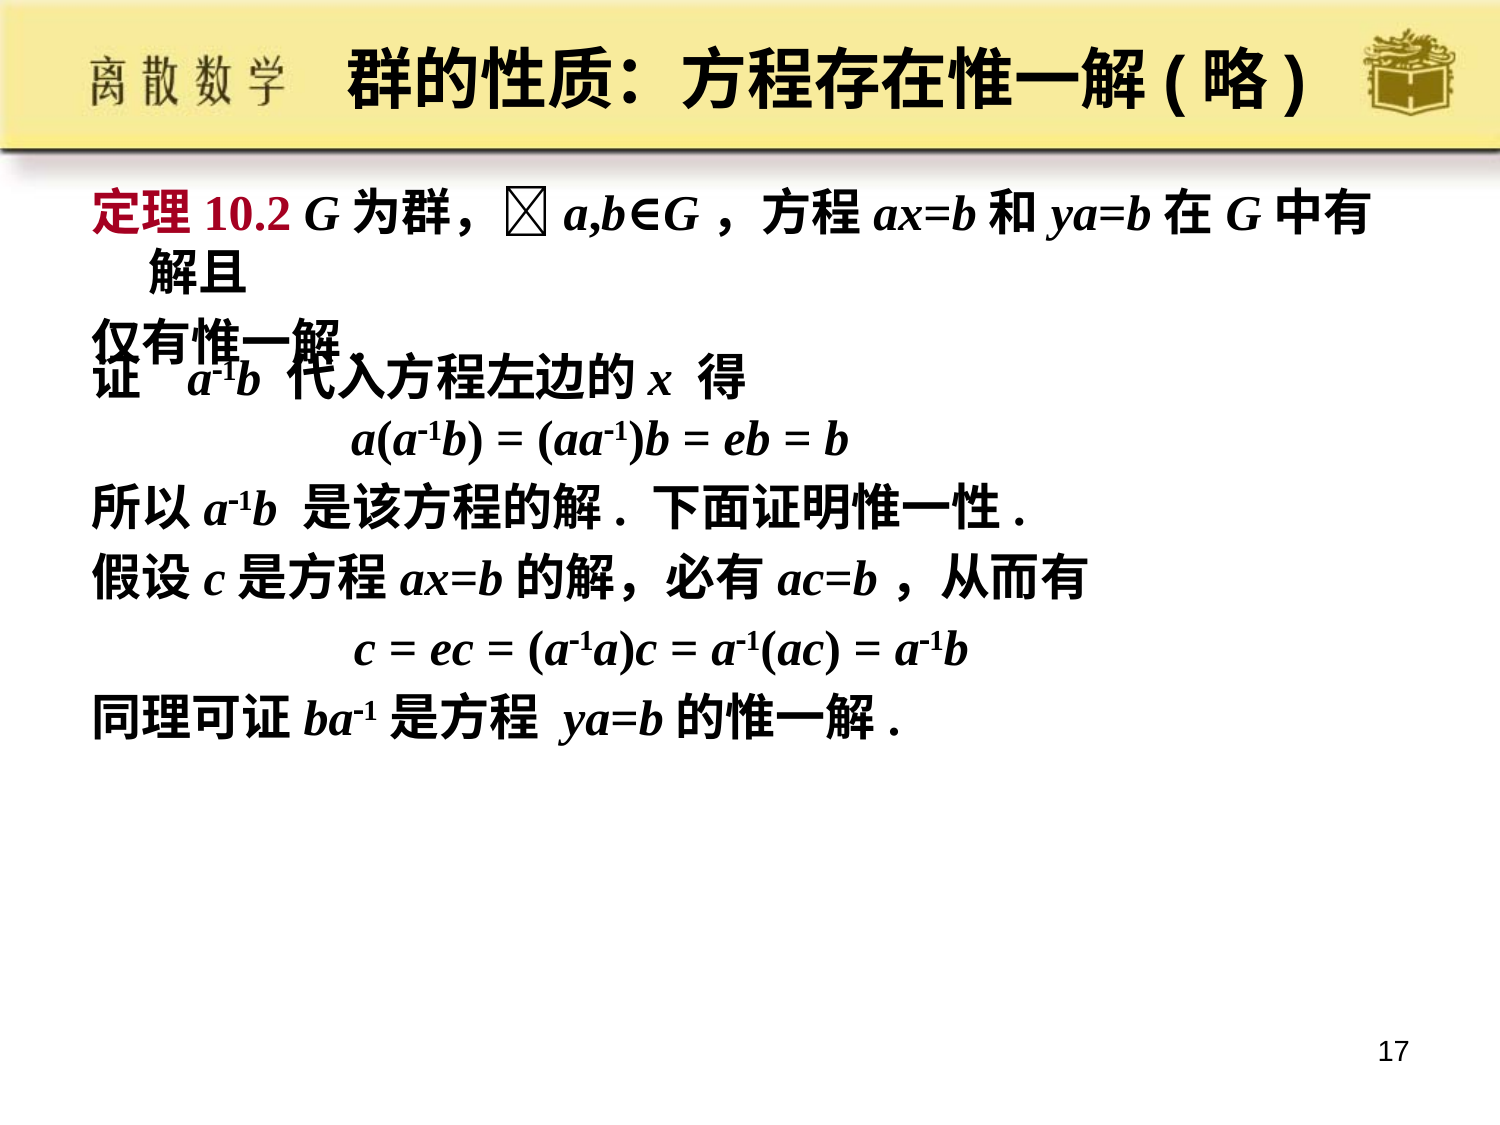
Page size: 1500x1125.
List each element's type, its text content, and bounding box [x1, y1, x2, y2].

picture [0, 0, 1500, 1125]
list 定理10.2 G为群，a,b∈G，方程ax=b和ya=b在G中有解且 仅有惟一解. [76, 172, 1436, 327]
slide_number 17 [1074, 1024, 1425, 1103]
title 群的性质：方程存在惟一解(略) [324, 42, 1329, 112]
text_box 证 a1b 代入方程左边的x 得 a(a1b) = (aa1)b = eb = b 所以a1b 是该方程的解. 下面证明惟一性. 假设c是方程ax=b的解，必有ac=b，从而有 c = ec = (a1a)c = a1(ac) = a1b 同理可证ba1是方程 ya=b的惟一解. [76, 338, 1412, 764]
